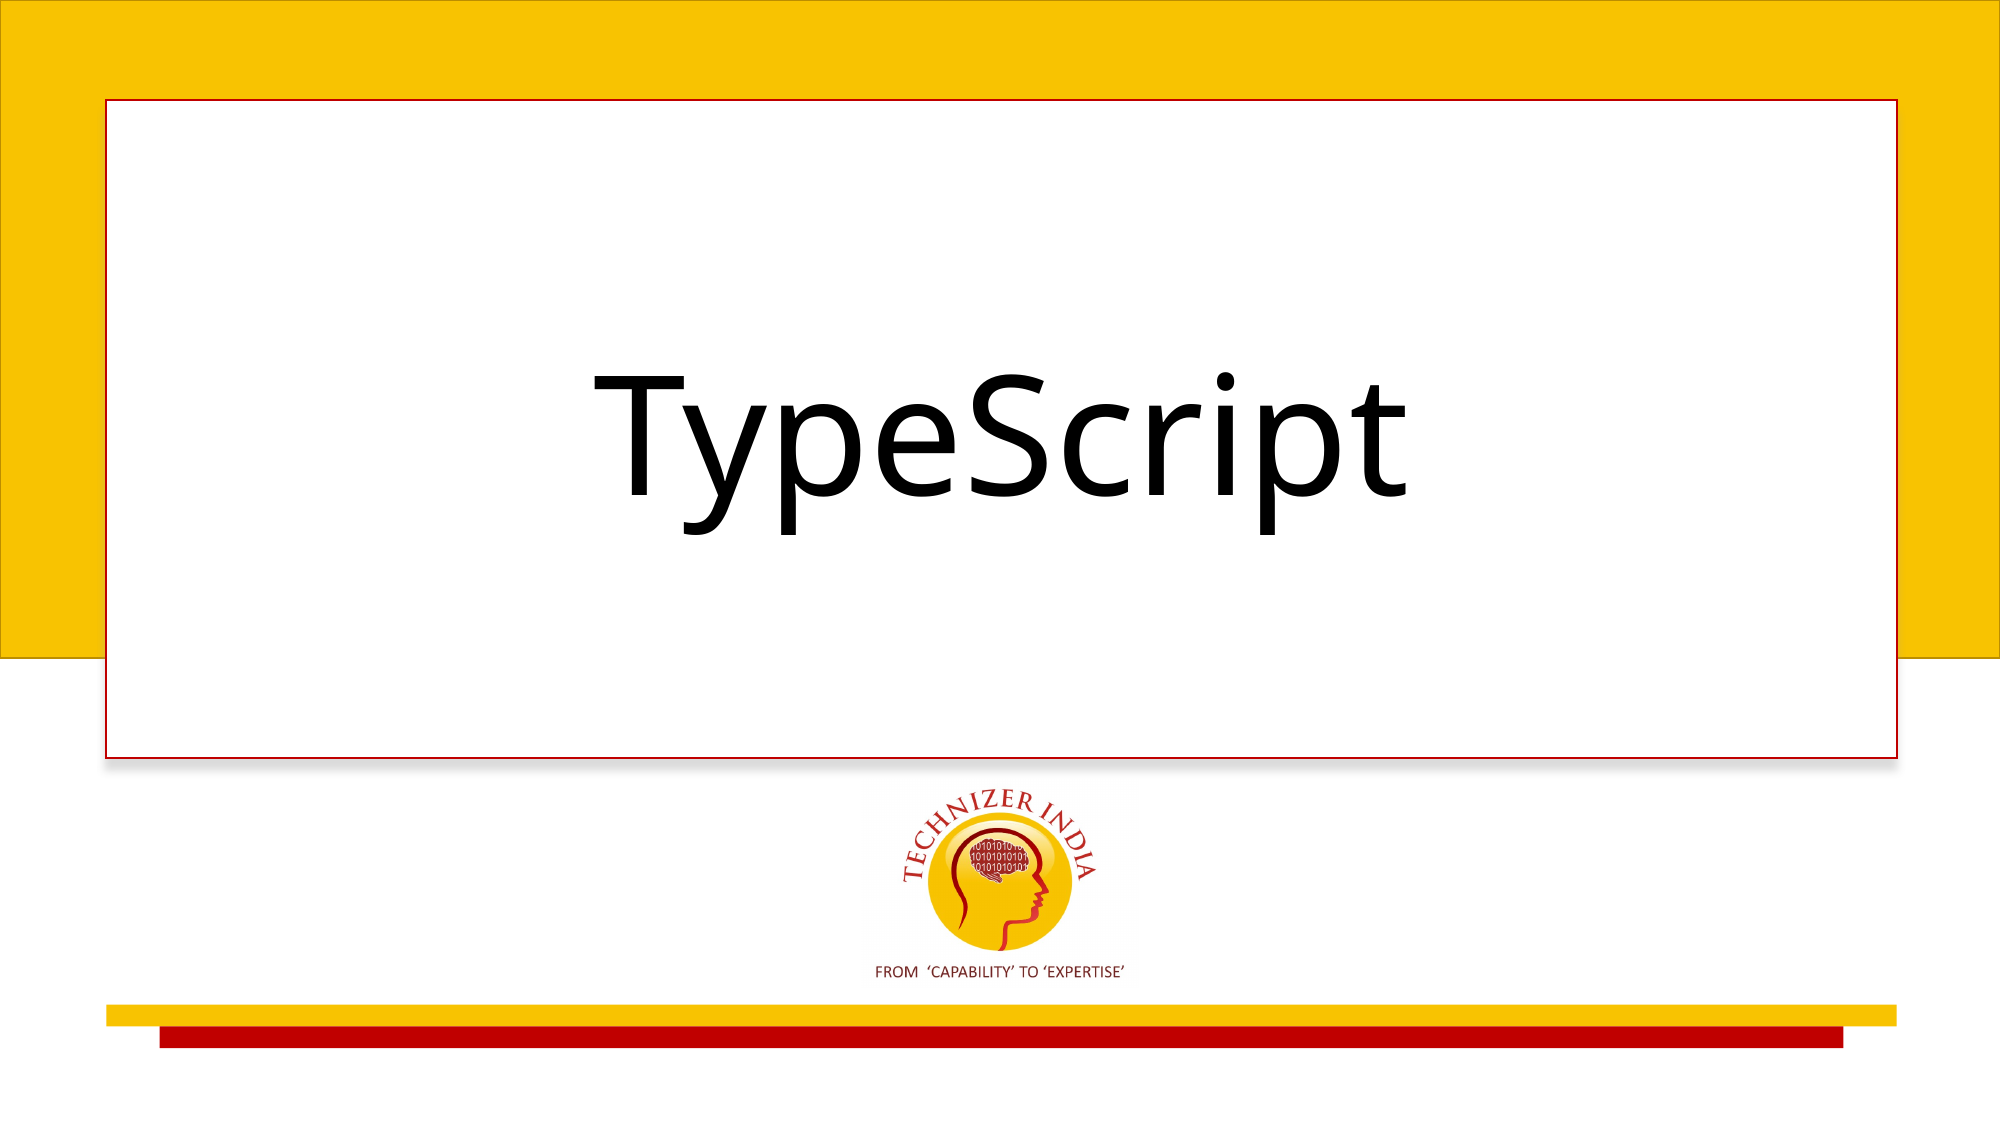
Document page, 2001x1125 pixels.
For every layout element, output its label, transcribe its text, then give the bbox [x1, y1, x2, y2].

text_box [105, 1004, 1898, 1027]
picture [861, 779, 1139, 988]
text_box TypeScript [105, 99, 1898, 759]
text_box [0, 0, 2000, 659]
text_box [159, 1025, 1844, 1049]
